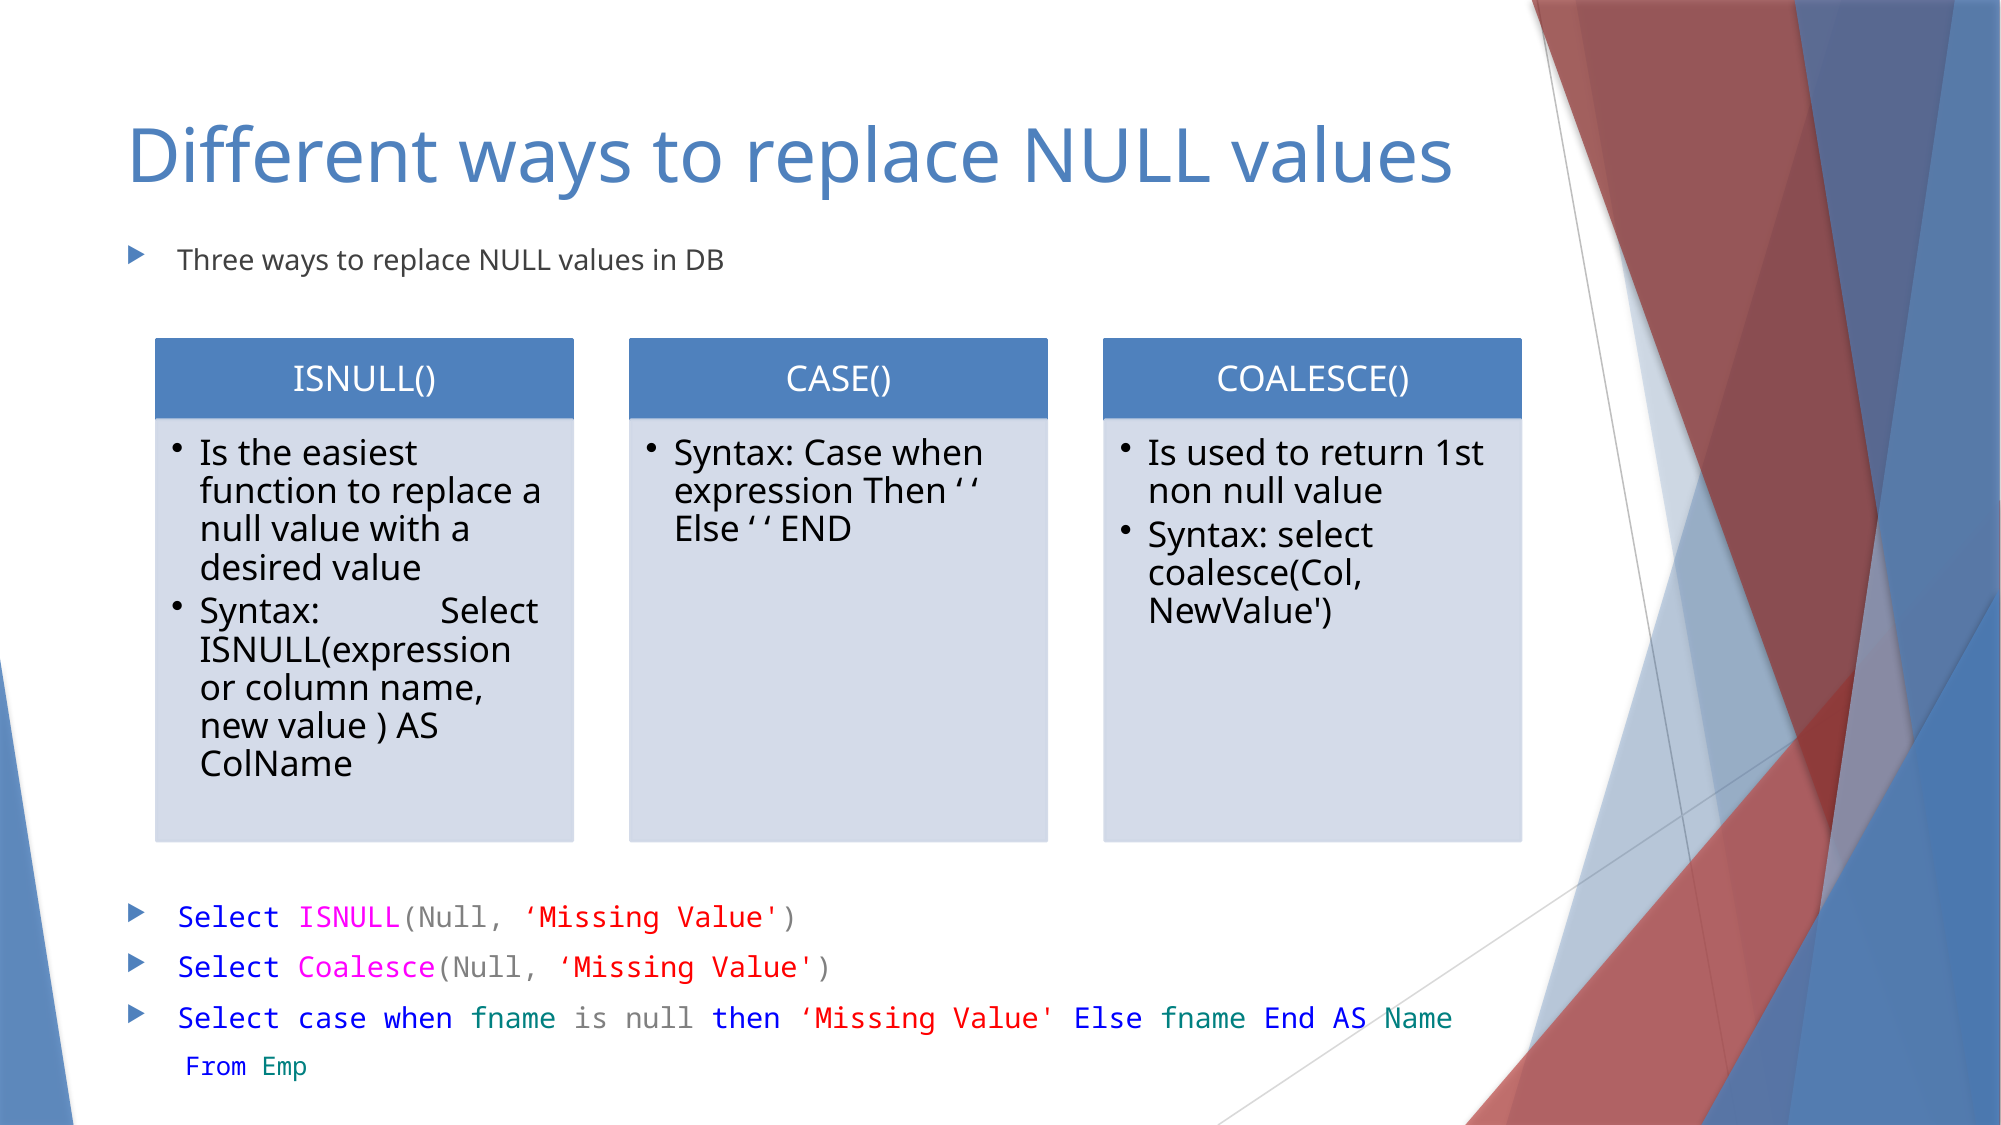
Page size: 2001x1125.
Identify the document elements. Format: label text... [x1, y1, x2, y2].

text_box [155, 332, 1522, 848]
list Three ways to replace NULL values in DB Select ISNULL(Null, ‘Missing Value') Select Coalesce(Null, ‘Missing Value') Select case when fname is null then ‘Missing Value' Else fname End AS Name From Emp [111, 233, 1580, 1097]
title Different ways to replace NULL values [111, 99, 1522, 233]
